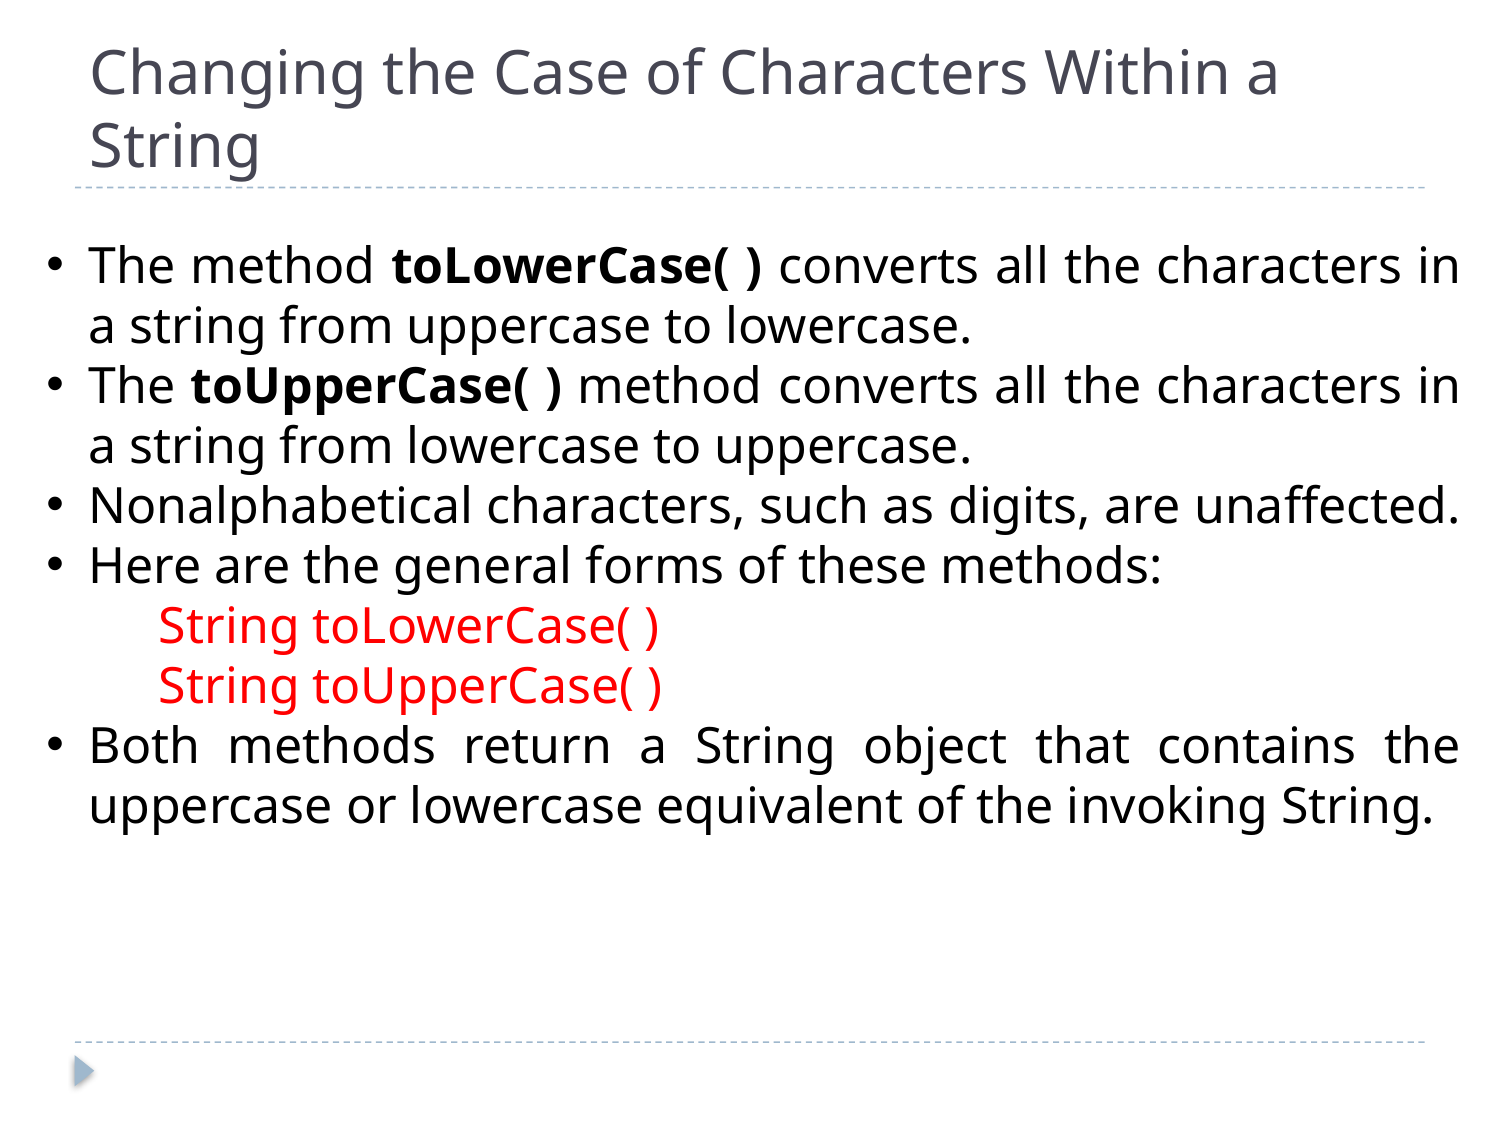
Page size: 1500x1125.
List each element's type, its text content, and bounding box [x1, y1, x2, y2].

text_box The method toLowerCase( ) converts all the characters in a string from uppercase to lowercase. The toUpperCase( ) method converts all the characters in a string from lowercase to uppercase. Nonalphabetical characters, such as digits, are unaffected. Here are the general forms of these methods: String toLowerCase( ) String toUpperCase( ) Both methods return a String object that contains the uppercase or lowercase equivalent of the invoking String. [31, 165, 1477, 901]
title Changing the Case of Characters Within a String [75, 24, 1425, 188]
